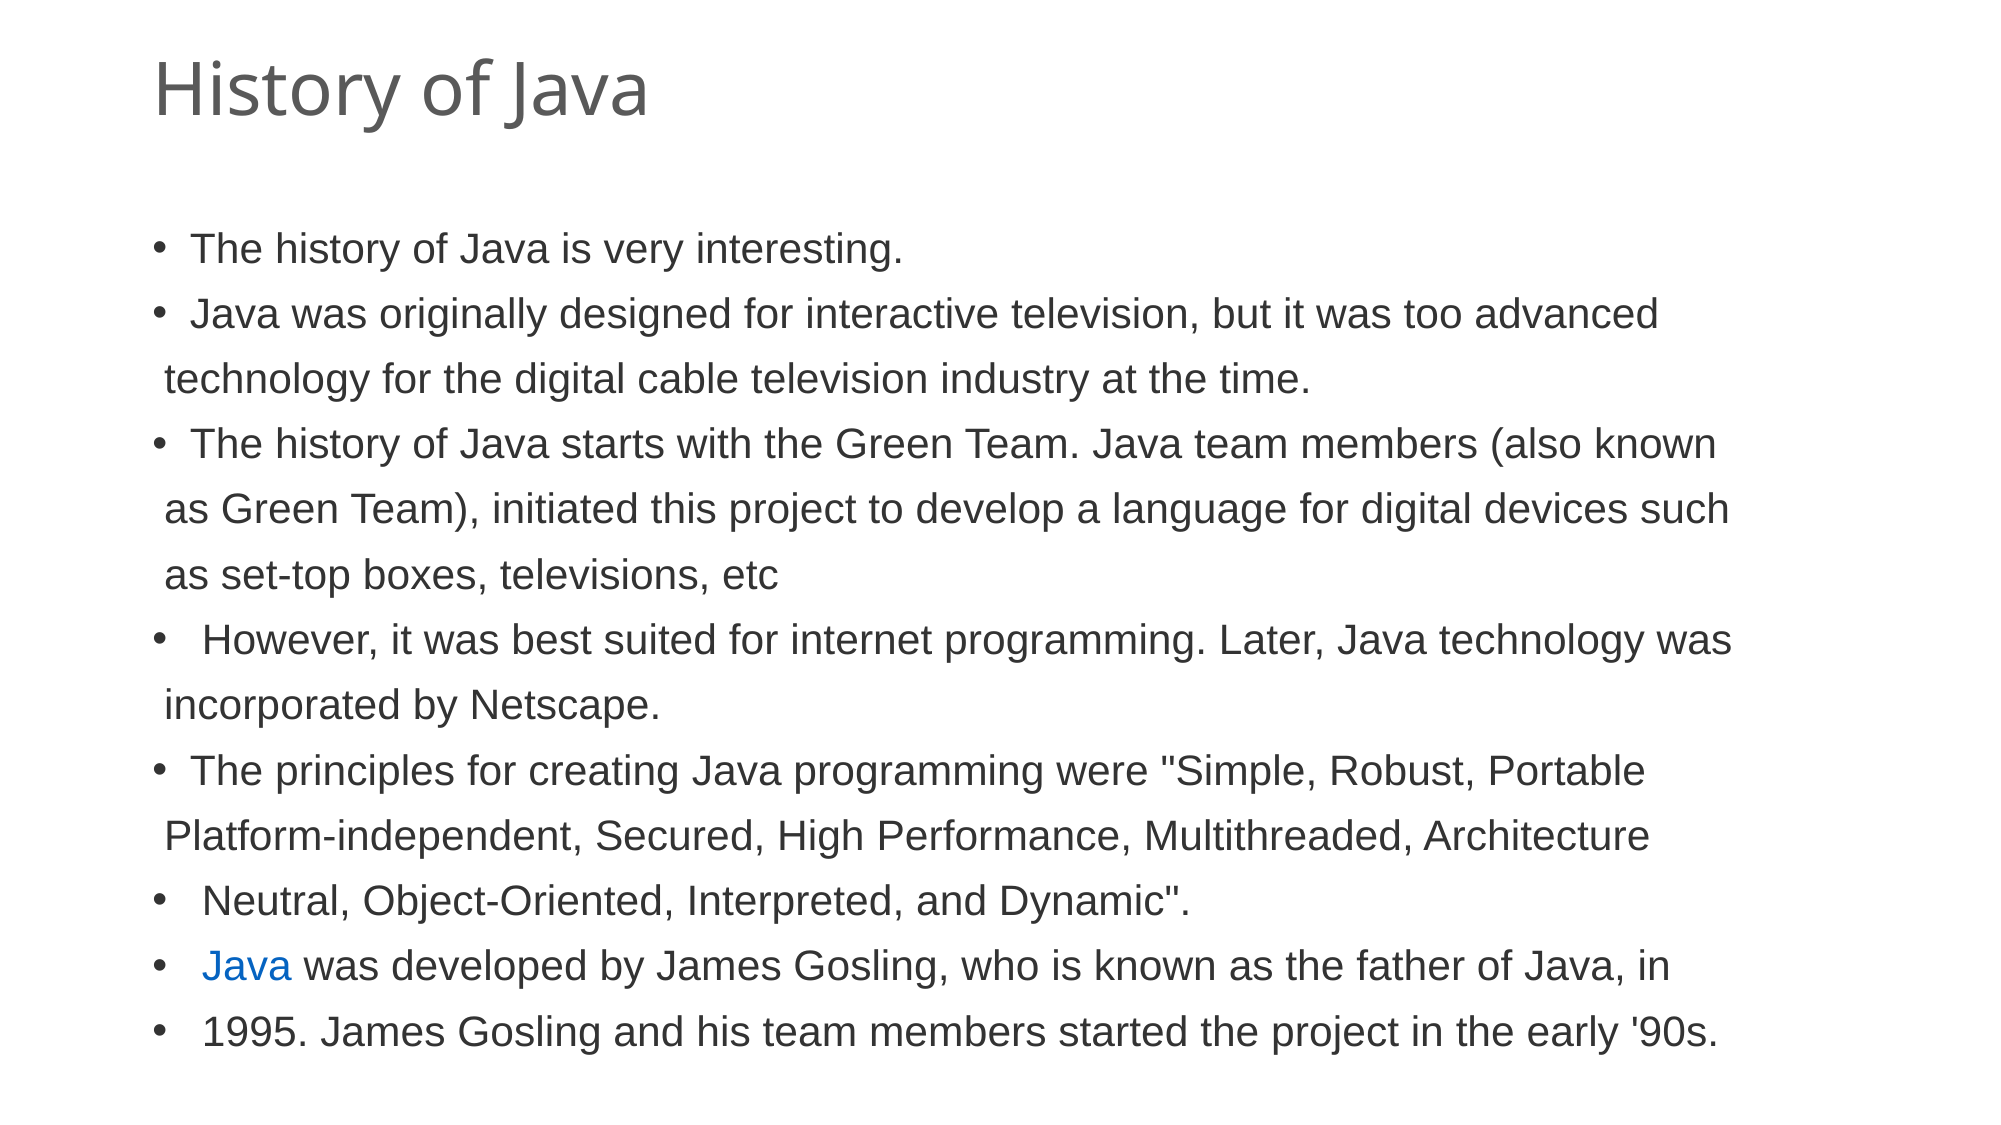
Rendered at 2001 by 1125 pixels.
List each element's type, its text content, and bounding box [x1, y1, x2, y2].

title History of Java [137, 44, 1863, 218]
list The history of Java is very interesting. Java was originally designed for interactive television, but it was too advanced technology for the digital cable television industry at the time. The history of Java starts with the Green Team. Java team members (also known as Green Team), initiated this project to develop a language for digital devices such as set-top boxes, televisions, etc However, it was best suited for internet programming. Later, Java technology was incorporated by Netscape. The principles for creating Java programming were "Simple, Robust, Portable Platform-independent, Secured, High Performance, Multithreaded, Architecture Neutral, Object-Oriented, Interpreted, and Dynamic". Java was developed by James Gosling, who is known as the father of Java, in 1995. James Gosling and his team members started the project in the early '90s. [137, 218, 1863, 1081]
